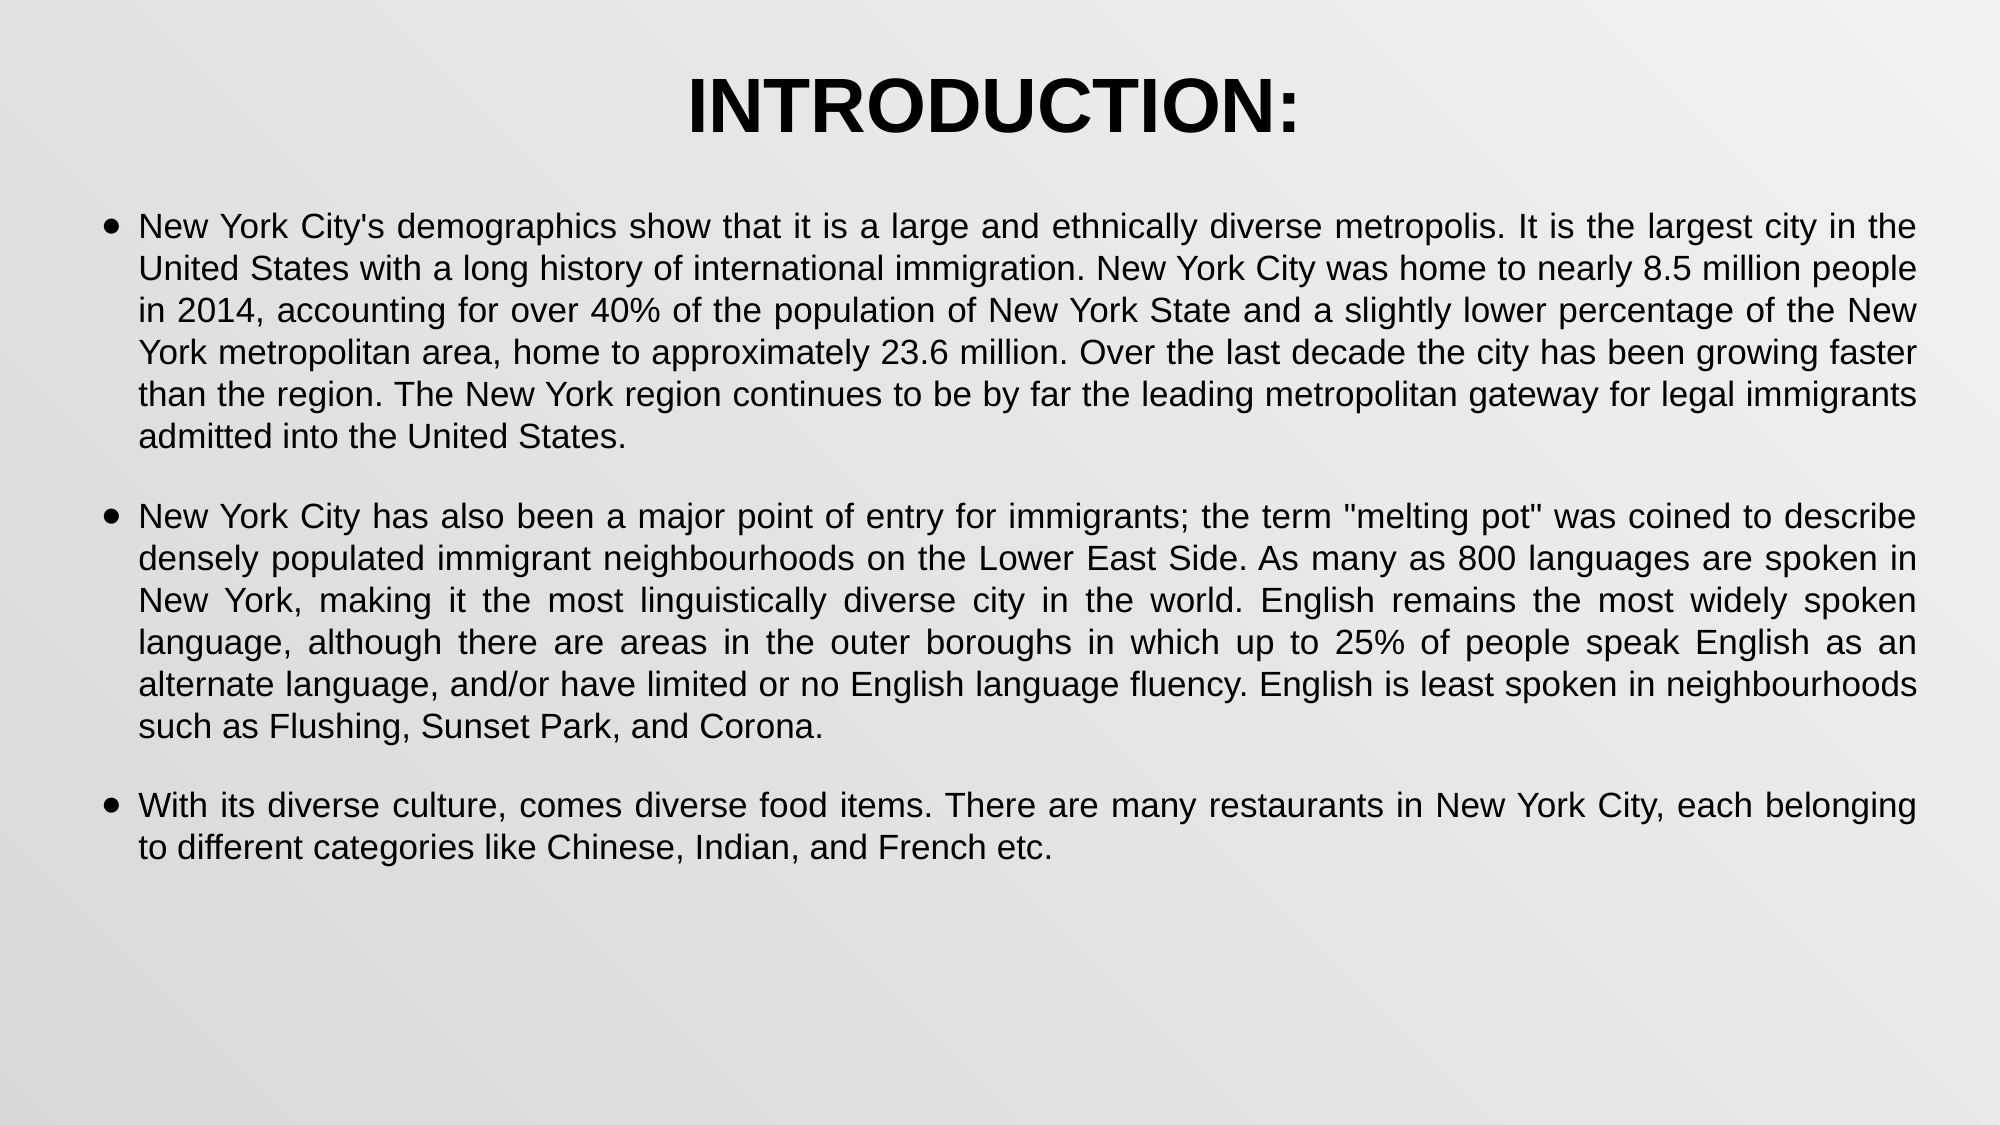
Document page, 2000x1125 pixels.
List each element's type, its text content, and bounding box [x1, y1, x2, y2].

title INTRODUCTION: [54, 42, 1957, 157]
list New York City's demographics show that it is a large and ethnically diverse metropolis. It is the largest city in the United States with a long history of international immigration. New York City was home to nearly 8.5 million people in 2014, accounting for over 40% of the population of New York State and a slightly lower percentage of the New York metropolitan area, home to approximately 23.6 million. Over the last decade the city has been growing faster than the region. The New York region continues to be by far the leading metropolitan gateway for legal immigrants admitted into the United States. New York City has also been a major point of entry for immigrants; the term "melting pot" was coined to describe densely populated immigrant neighbourhoods on the Lower East Side. As many as 800 languages are spoken in New York, making it the most linguistically diverse city in the world. English remains the most widely spoken language, although there are areas in the outer boroughs in which up to 25% of people speak English as an alternate language, and/or have limited or no English language fluency. English is least spoken in neighbourhoods such as Flushing, Sunset Park, and Corona. With its diverse culture, comes diverse food items. There are many restaurants in New York City, each belonging to different categories like Chinese, Indian, and French etc. [78, 196, 1933, 993]
